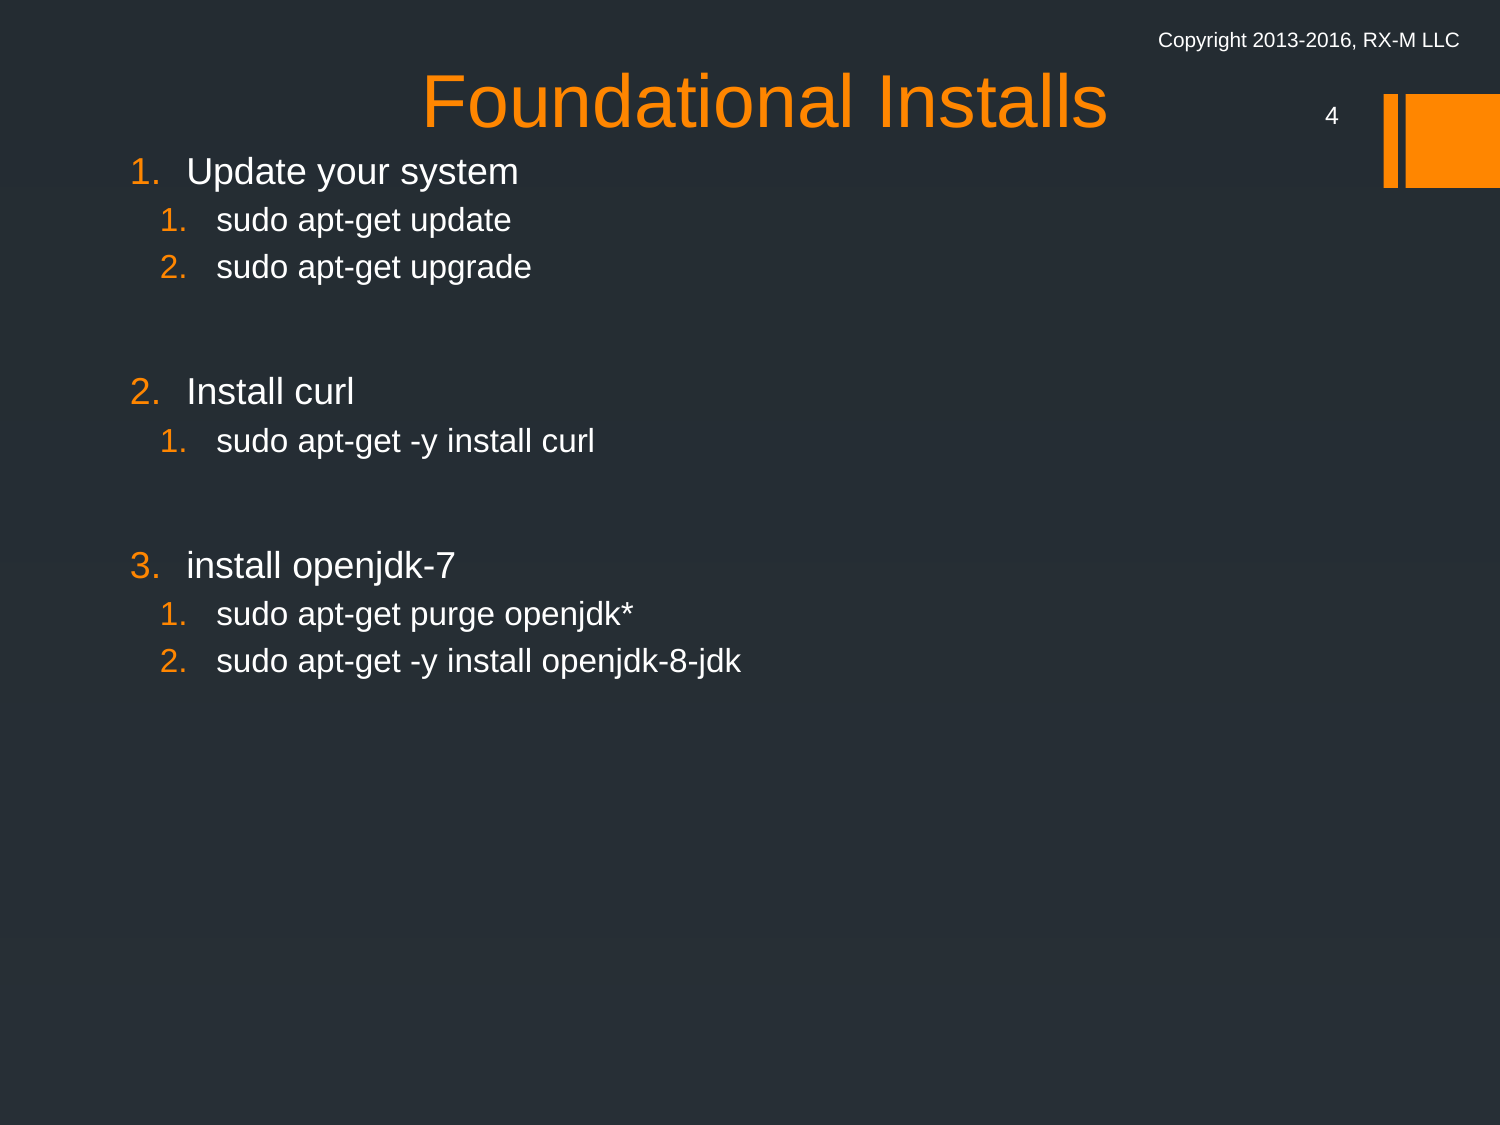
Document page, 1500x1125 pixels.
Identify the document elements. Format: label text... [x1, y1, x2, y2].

title Foundational Installs [37, 17, 1125, 150]
footer Copyright 2013-2016, RX-M LLC [1106, 26, 1475, 76]
slide_number 4 [1199, 90, 1355, 140]
list Update your system sudo apt-get update sudo apt-get upgrade Install curl sudo apt-get -y install curl install openjdk-7 sudo apt-get purge openjdk* sudo apt-get -y install openjdk-8-jdk [62, 139, 1425, 1100]
